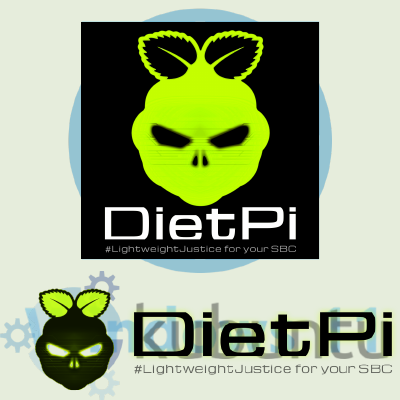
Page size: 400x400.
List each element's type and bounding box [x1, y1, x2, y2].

text_box [0, 0, 400, 400]
